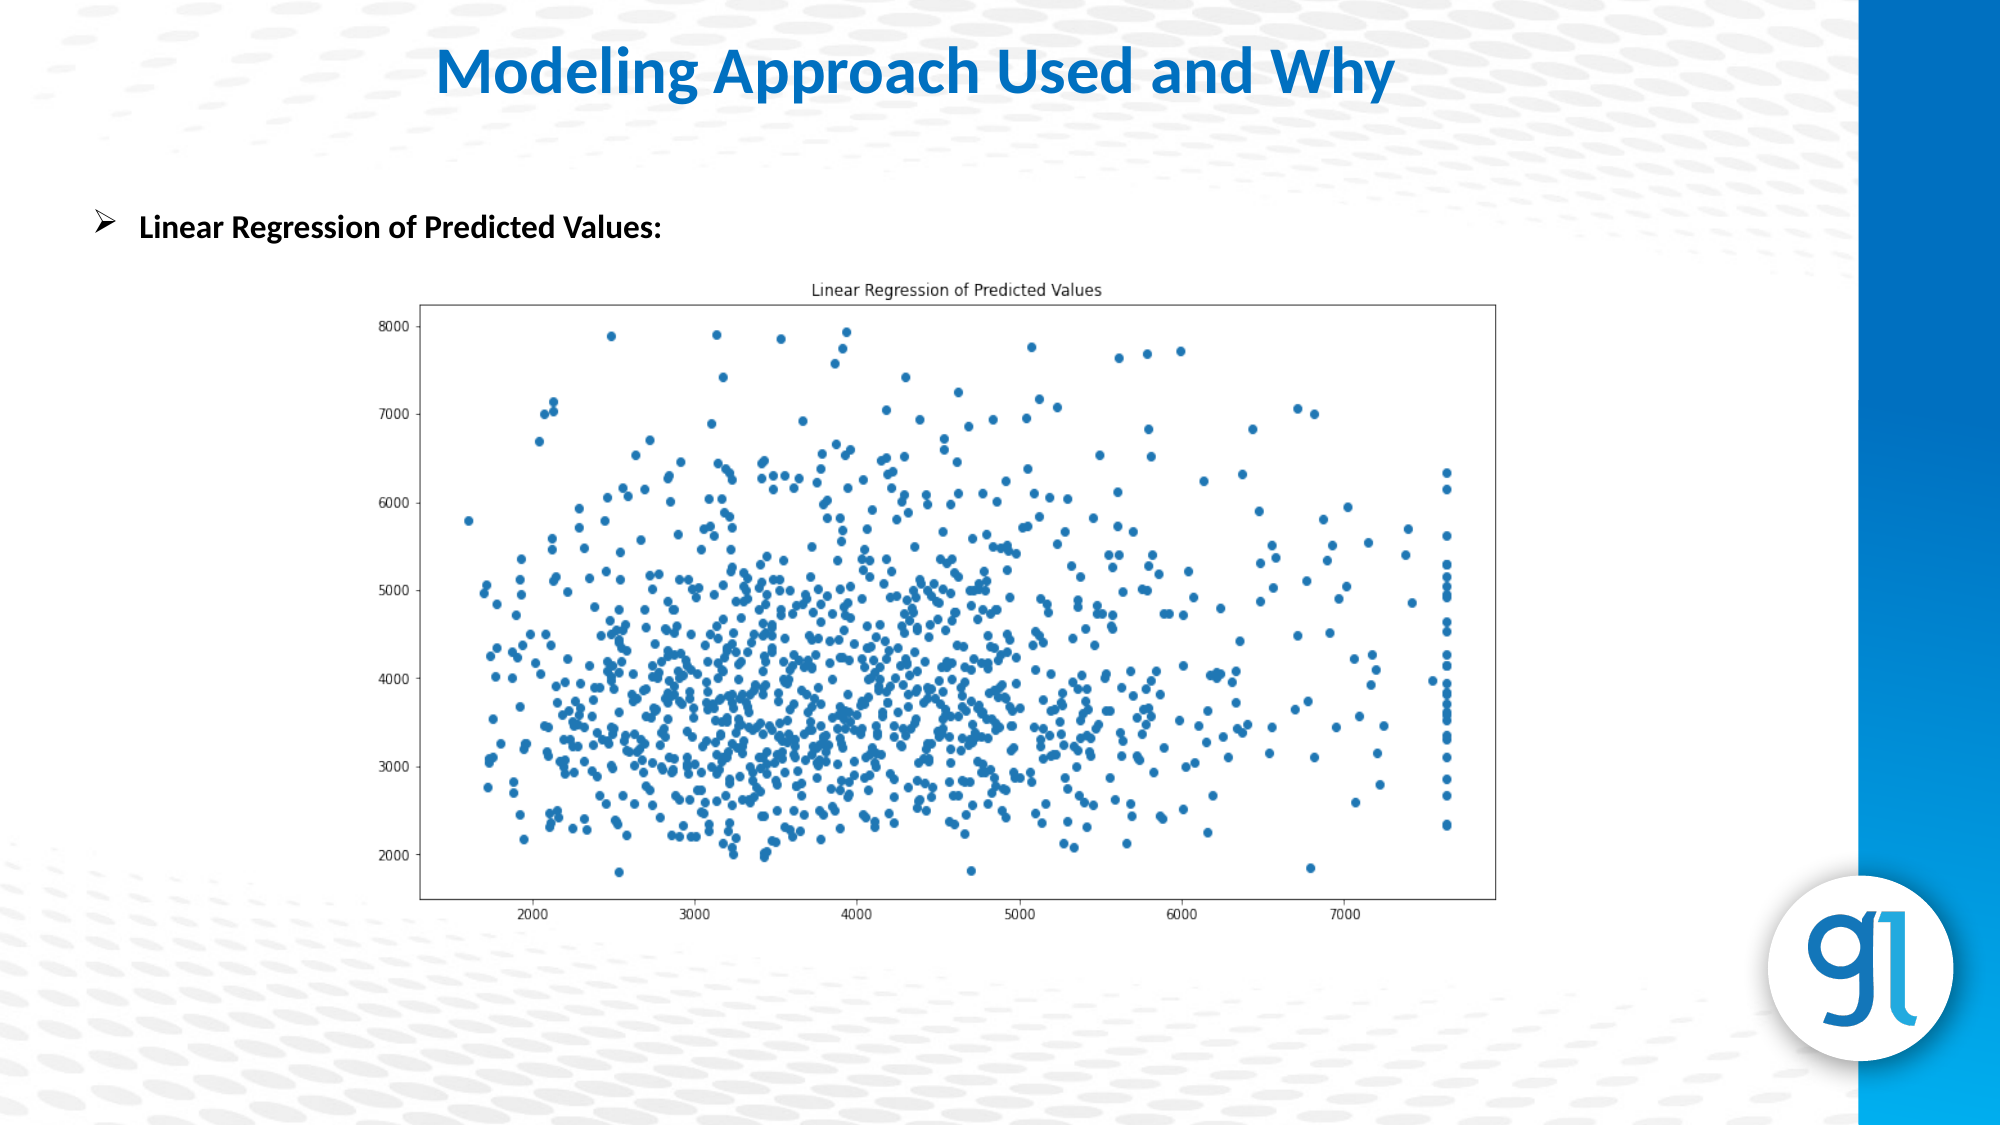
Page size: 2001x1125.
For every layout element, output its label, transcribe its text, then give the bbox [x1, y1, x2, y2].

picture [0, 0, 2000, 1125]
text_box Modeling Approach Used and Why [250, 28, 1583, 105]
picture [1798, 905, 1924, 1031]
text_box Linear Regression of Predicted Values: [77, 168, 718, 253]
text_box [12, 0, 1423, 637]
